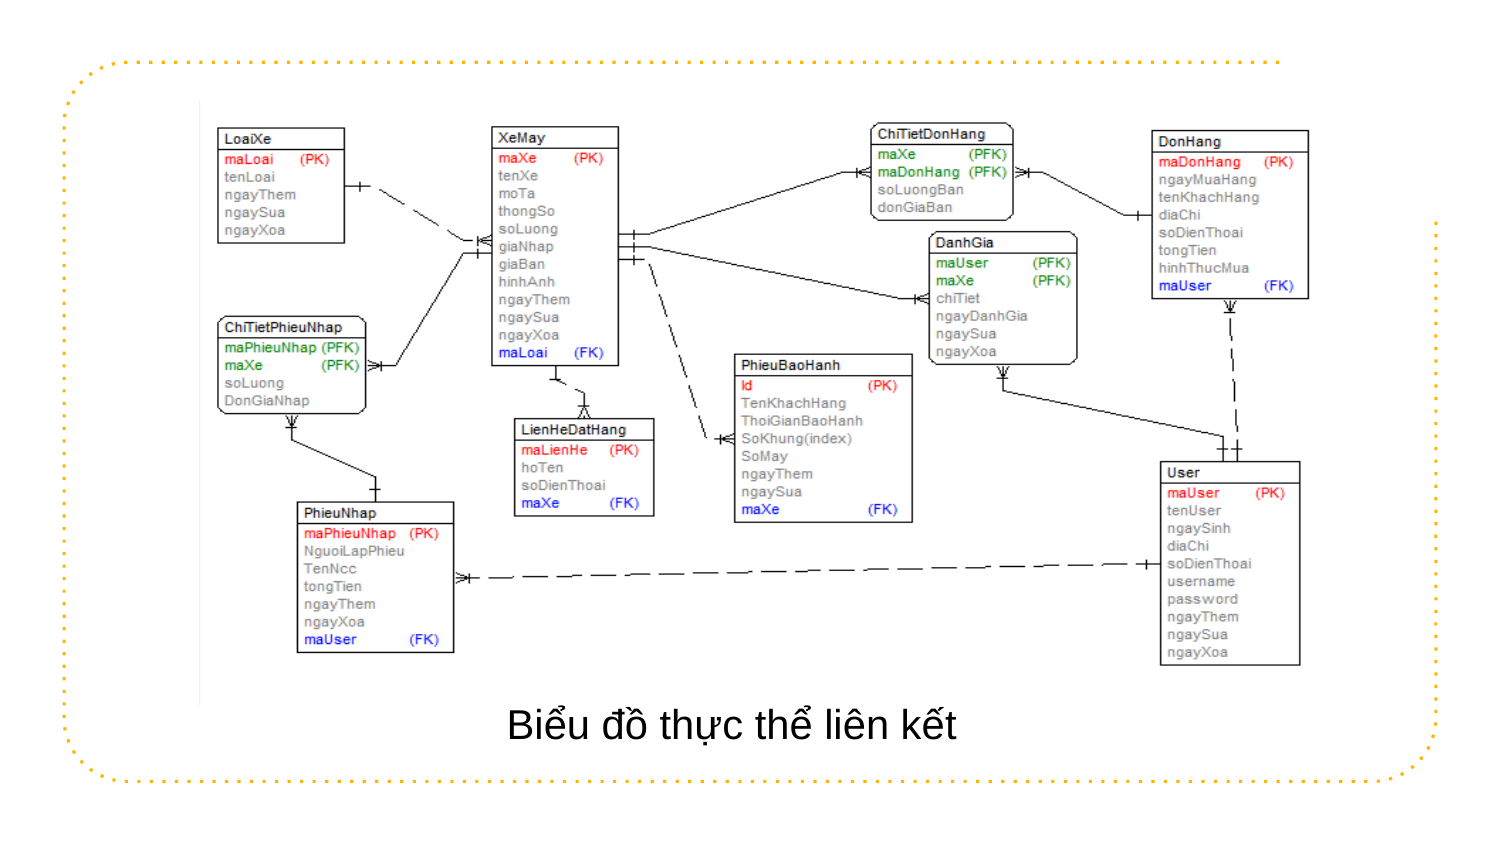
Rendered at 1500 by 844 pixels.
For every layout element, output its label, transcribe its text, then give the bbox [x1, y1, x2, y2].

picture [199, 100, 1349, 705]
text_box Biểu đồ thực thể liên kết [491, 682, 1500, 824]
